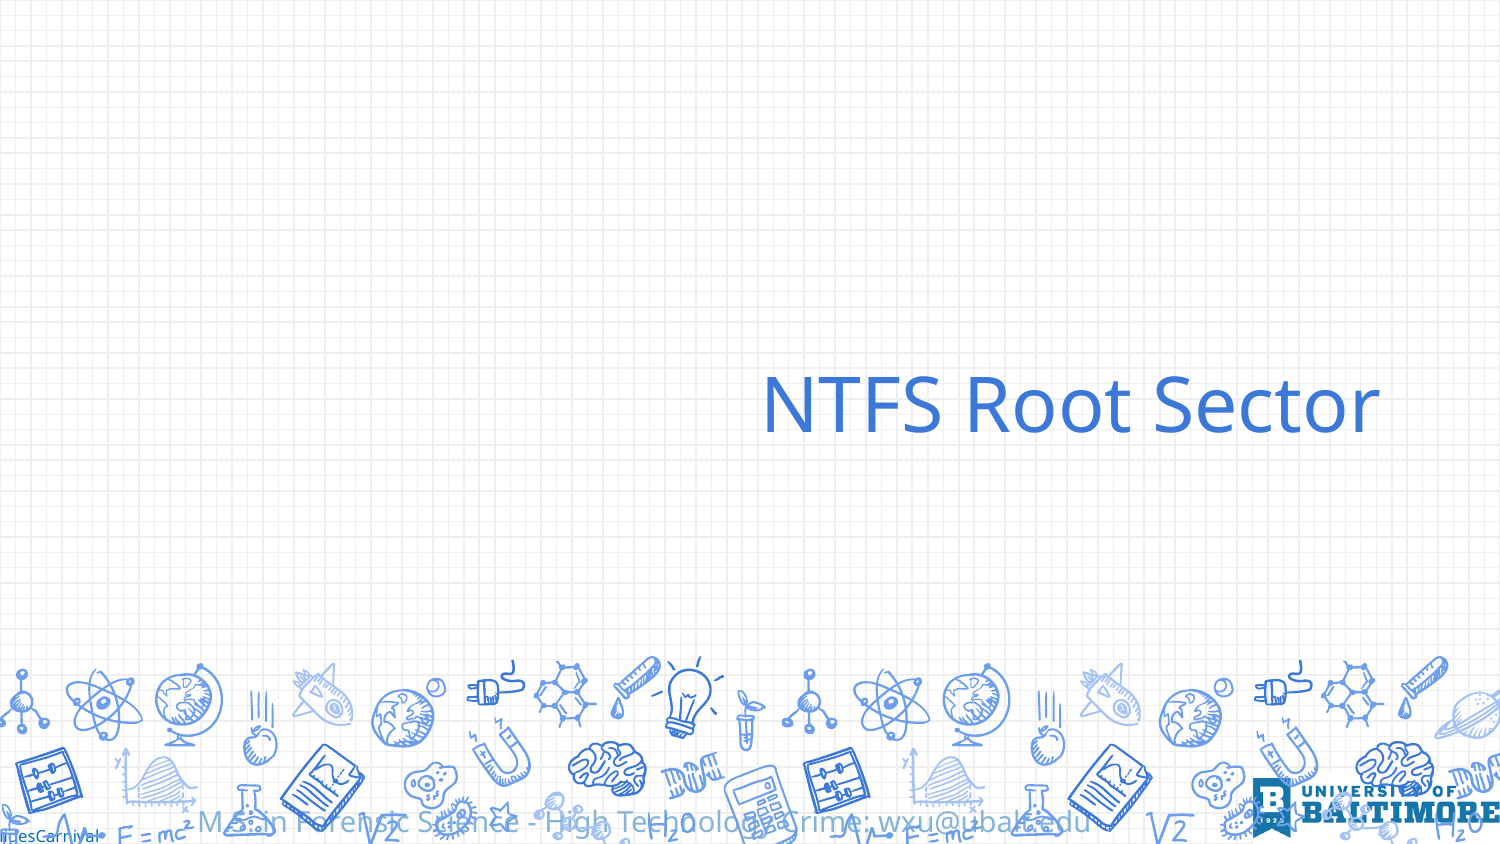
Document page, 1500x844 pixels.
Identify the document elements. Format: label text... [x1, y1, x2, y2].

picture [1479, 779, 1483, 790]
picture [1388, 823, 1396, 835]
picture [1354, 819, 1361, 827]
picture [1382, 771, 1399, 783]
picture [1363, 771, 1393, 785]
picture [1423, 777, 1429, 784]
picture [1471, 771, 1479, 786]
title NTFS Root Sector [526, 272, 1397, 463]
picture [1253, 804, 1257, 821]
picture [1394, 771, 1431, 791]
picture [1253, 771, 1500, 844]
picture [1481, 771, 1489, 788]
picture [1283, 771, 1308, 783]
picture [1342, 796, 1349, 806]
picture [1282, 807, 1299, 827]
